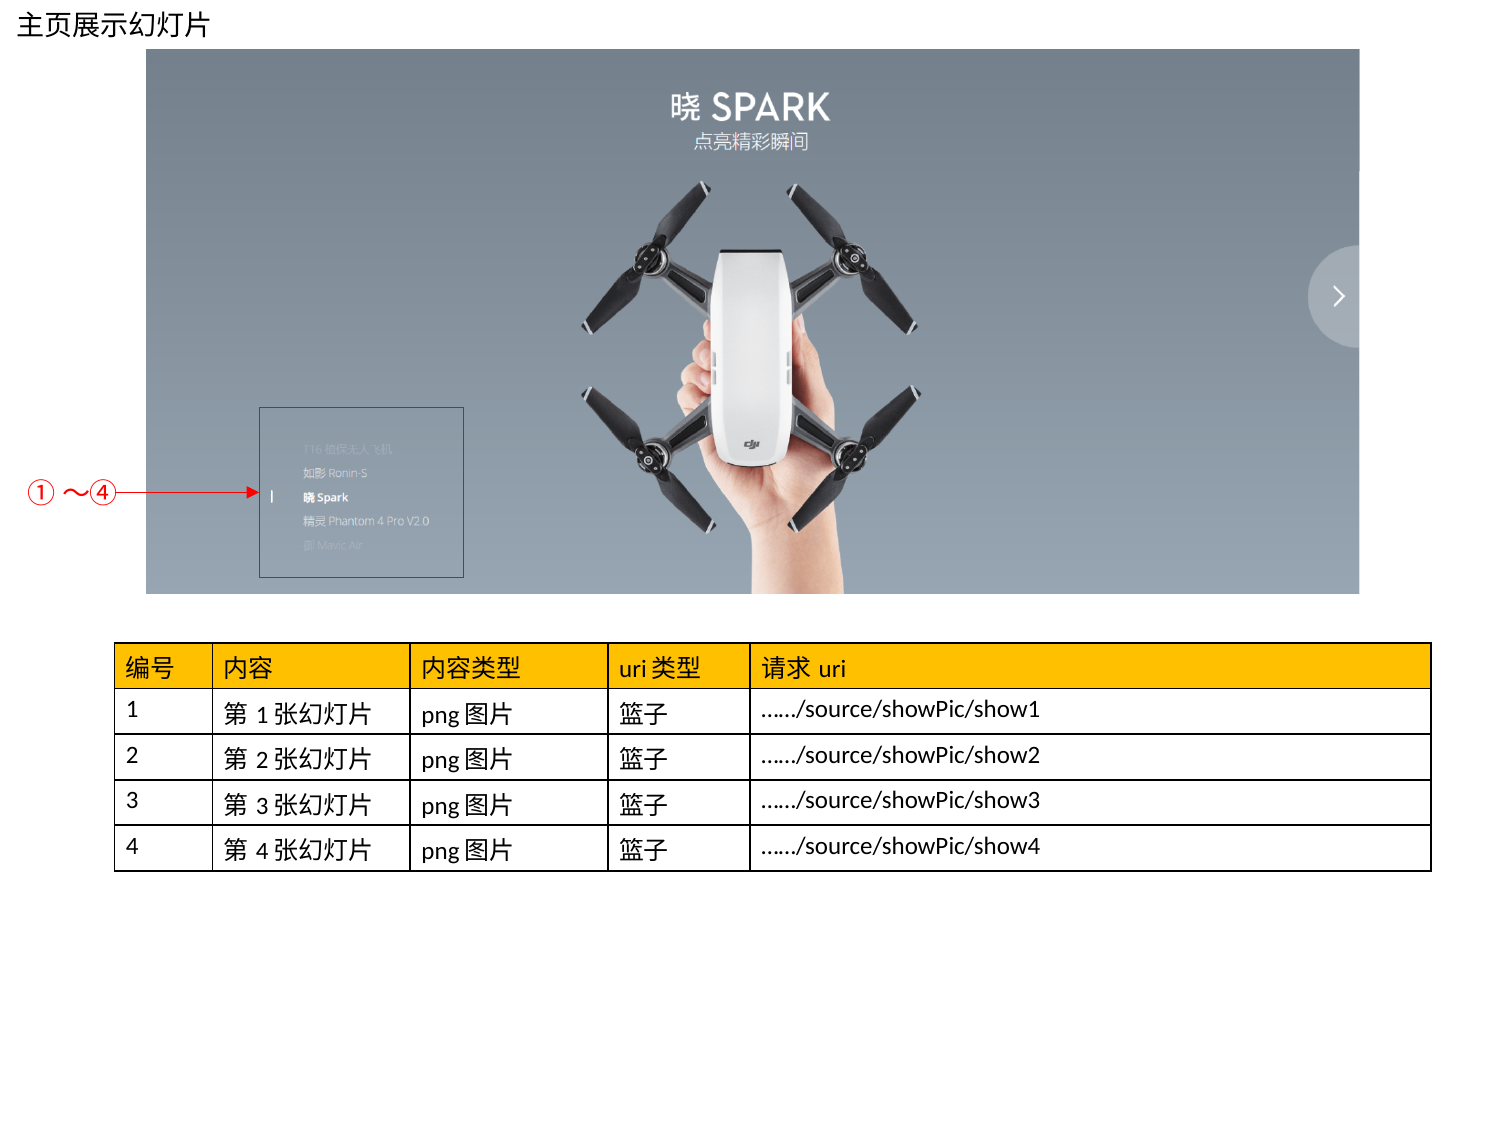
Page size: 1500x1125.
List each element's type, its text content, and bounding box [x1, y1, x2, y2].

table_cell png图片 [411, 689, 607, 733]
table_cell 篮子 [609, 689, 749, 733]
table_cell 篮子 [609, 826, 749, 870]
table_cell 3 [115, 781, 212, 824]
table_cell ……/source/showPic/show4 [751, 826, 1430, 870]
table_header 编号 [115, 644, 212, 688]
table_cell 第2张幻灯片 [213, 735, 409, 779]
picture [146, 49, 1360, 594]
text_box ①～④ [12, 467, 133, 517]
table_cell ……/source/showPic/show3 [751, 781, 1430, 824]
table_header 请求uri [751, 644, 1430, 688]
table_cell 篮子 [609, 735, 749, 779]
table_cell 1 [115, 689, 212, 733]
table_cell 篮子 [609, 781, 749, 824]
table_cell 2 [115, 735, 212, 779]
table_cell ……/source/showPic/show2 [751, 735, 1430, 779]
table_cell png图片 [411, 826, 607, 870]
table_cell 第4张幻灯片 [213, 826, 409, 870]
table_cell png图片 [411, 781, 607, 824]
table_cell ……/source/showPic/show1 [751, 689, 1430, 733]
table_header uri类型 [609, 644, 749, 688]
text_box 主页展示幻灯片 [1, 0, 228, 49]
table_cell 4 [115, 826, 212, 870]
table_header 内容 [213, 644, 409, 688]
table_cell png图片 [411, 735, 607, 779]
table_cell 第3张幻灯片 [213, 781, 409, 824]
table_header 内容类型 [411, 644, 607, 688]
table_cell 第1张幻灯片 [213, 689, 409, 733]
